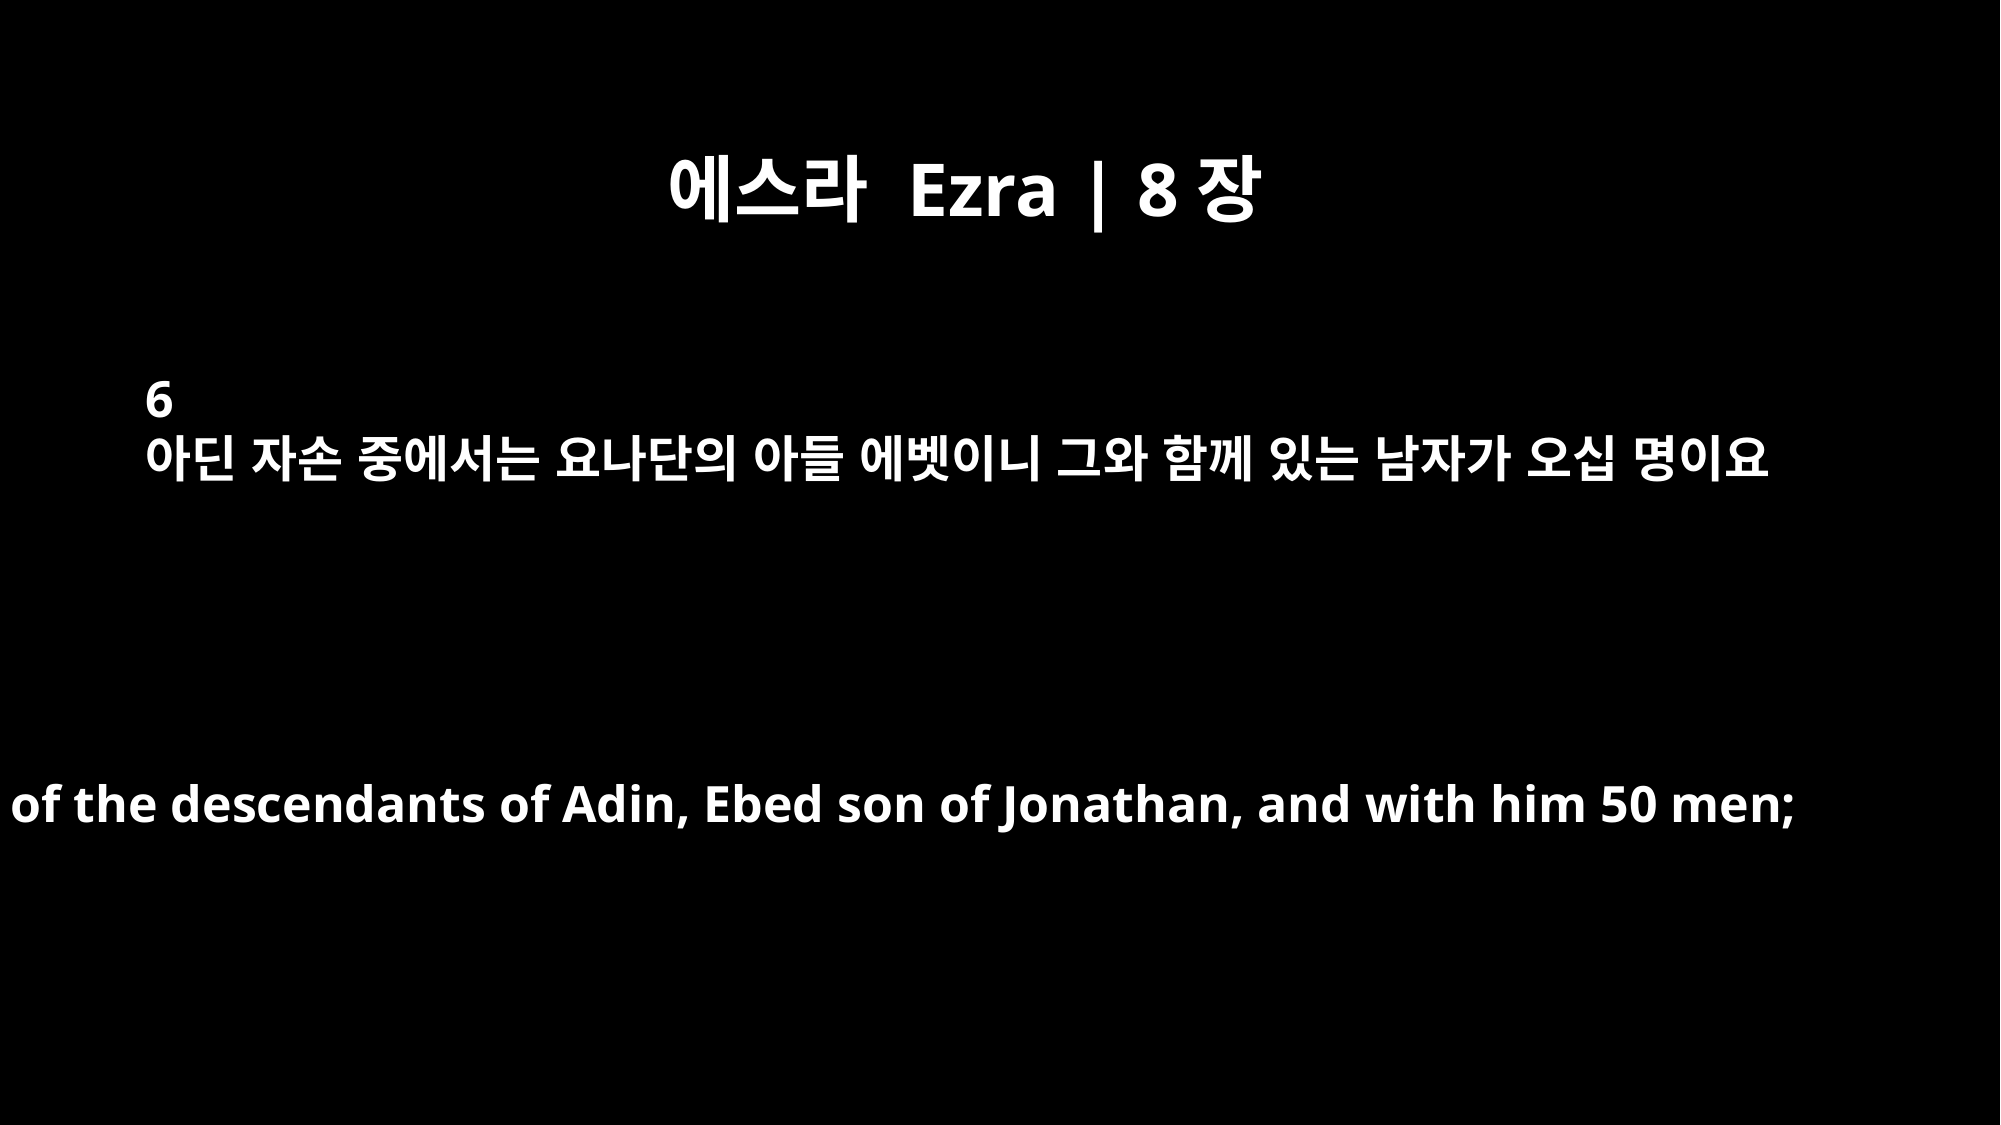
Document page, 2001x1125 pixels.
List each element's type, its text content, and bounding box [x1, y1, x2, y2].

text_box 6 아딘 자손 중에서는 요나단의 아들 에벳이니 그와 함께 있는 남자가 오십 명이요 [130, 359, 1787, 495]
text_box 에스라 Ezra | 8장 [652, 136, 1280, 239]
text_box of the descendants of Adin, Ebed son of Jonathan, and with him 50 men; [0, 764, 1812, 840]
